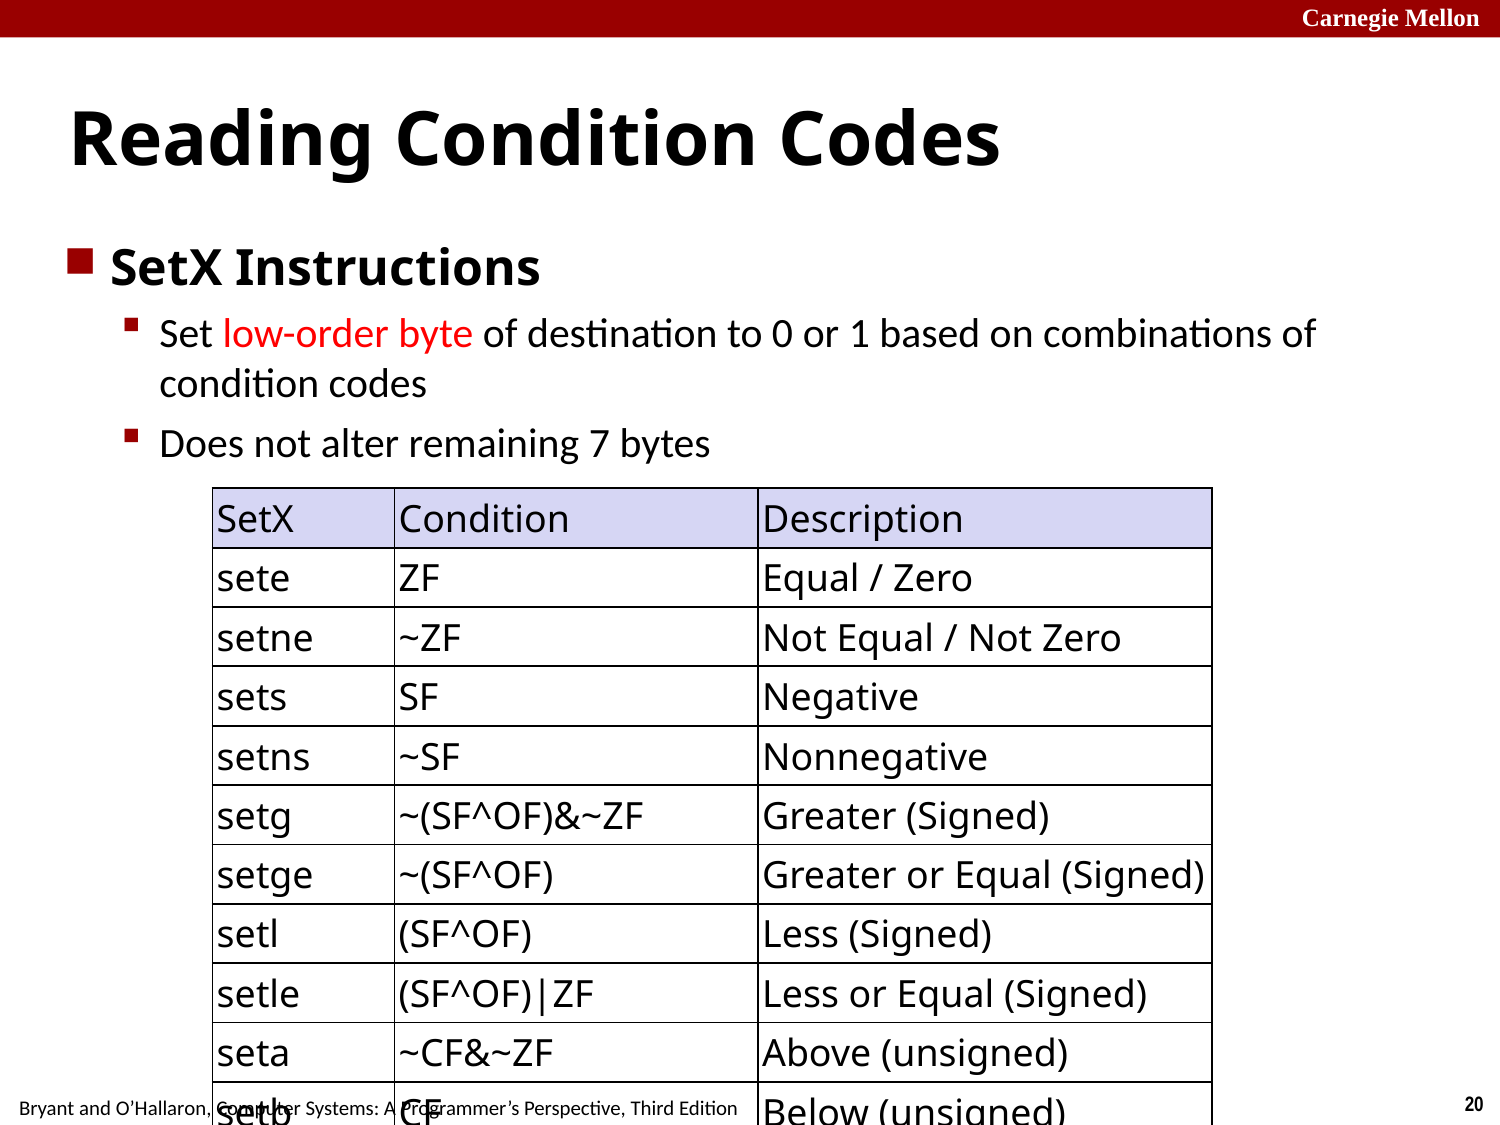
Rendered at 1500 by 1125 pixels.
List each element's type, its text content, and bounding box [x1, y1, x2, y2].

table_cell setns [213, 727, 394, 784]
table_header Condition [395, 489, 757, 547]
table_cell setle [213, 964, 394, 1022]
table_cell ~ZF [395, 608, 757, 665]
table_cell sets [213, 667, 394, 725]
table_cell sete [213, 549, 394, 606]
table_cell ~(SF^OF) [395, 845, 757, 903]
table_cell Negative [759, 667, 1211, 725]
table_cell ~CF&~ZF [395, 1023, 757, 1081]
table_cell Less (Signed) [759, 905, 1211, 962]
table_cell Equal / Zero [759, 549, 1211, 606]
table_cell setg [213, 786, 394, 844]
table_cell ~(SF^OF)&~ZF [395, 786, 757, 844]
table_cell Below (unsigned) [759, 1083, 1211, 1125]
table_cell ~SF [395, 727, 757, 784]
table_cell Greater (Signed) [759, 786, 1211, 844]
table_cell (SF^OF) [395, 905, 757, 962]
table_header SetX [213, 489, 394, 547]
table_cell ZF [395, 549, 757, 606]
table_cell setb [213, 1083, 394, 1125]
table_cell (SF^OF)|ZF [395, 964, 757, 1022]
table_cell Greater or Equal (Signed) [759, 845, 1211, 903]
table_cell Nonnegative [759, 727, 1211, 784]
title Reading Condition Codes [62, 41, 1438, 228]
table_cell Less or Equal (Signed) [759, 964, 1211, 1022]
list SetX Instructions Set low-order byte of destination to 0 or 1 based on combinations of condition codes Does not alter remaining 7 bytes [62, 228, 1438, 1122]
table_cell CF [395, 1083, 757, 1125]
table_cell setne [213, 608, 394, 665]
table_cell setl [213, 905, 394, 962]
table_cell setge [213, 845, 394, 903]
table_header Description [759, 489, 1211, 547]
table_cell SF [395, 667, 757, 725]
table_cell Not Equal / Not Zero [759, 608, 1211, 665]
table_cell Above (unsigned) [759, 1023, 1211, 1081]
table_cell seta [213, 1023, 394, 1081]
